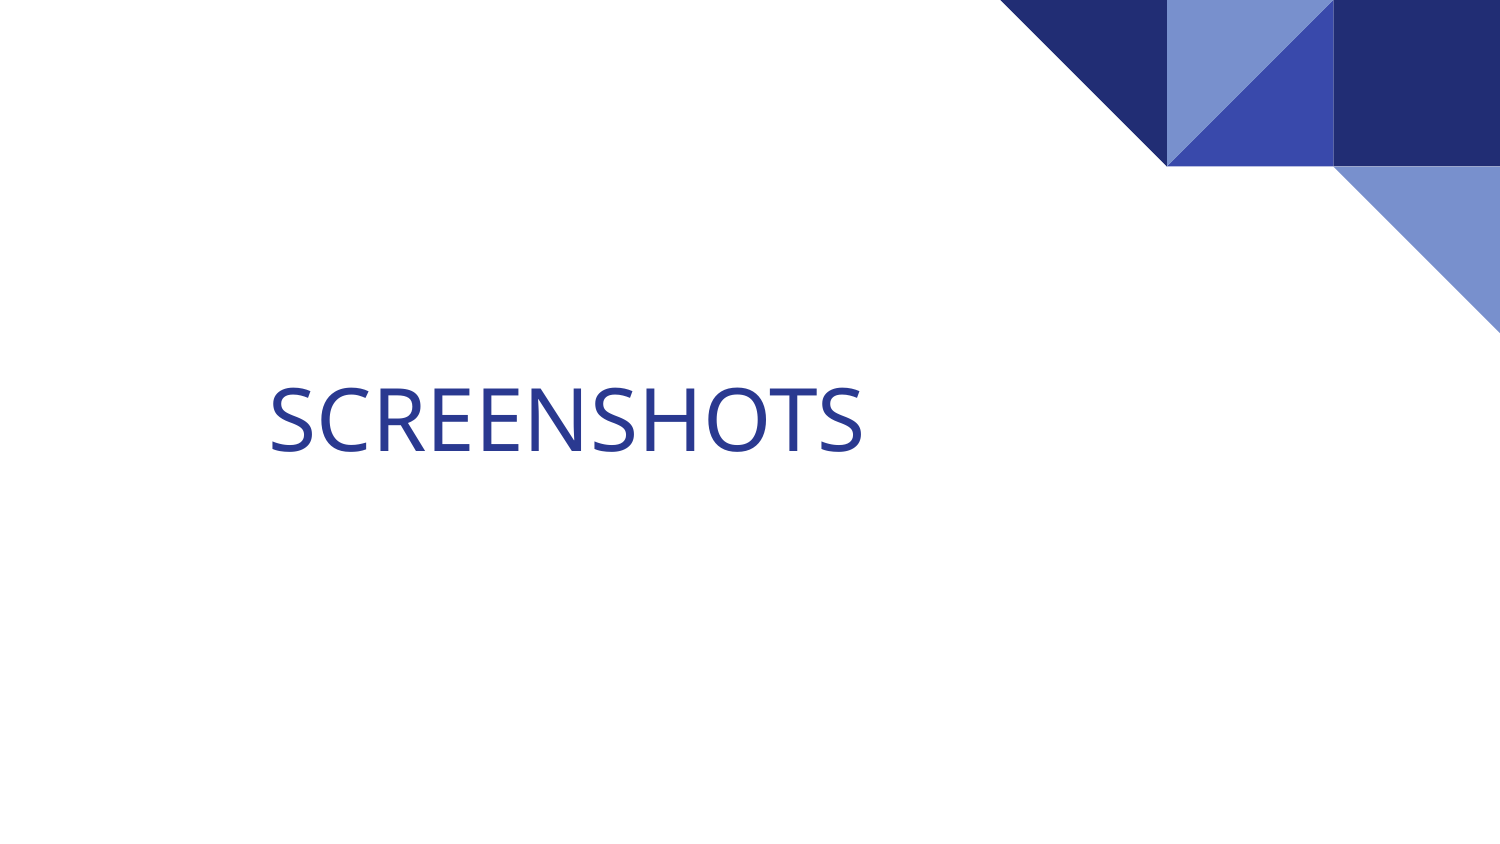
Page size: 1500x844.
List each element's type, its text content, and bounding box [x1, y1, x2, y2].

title SCREENSHOTS [254, 359, 916, 485]
